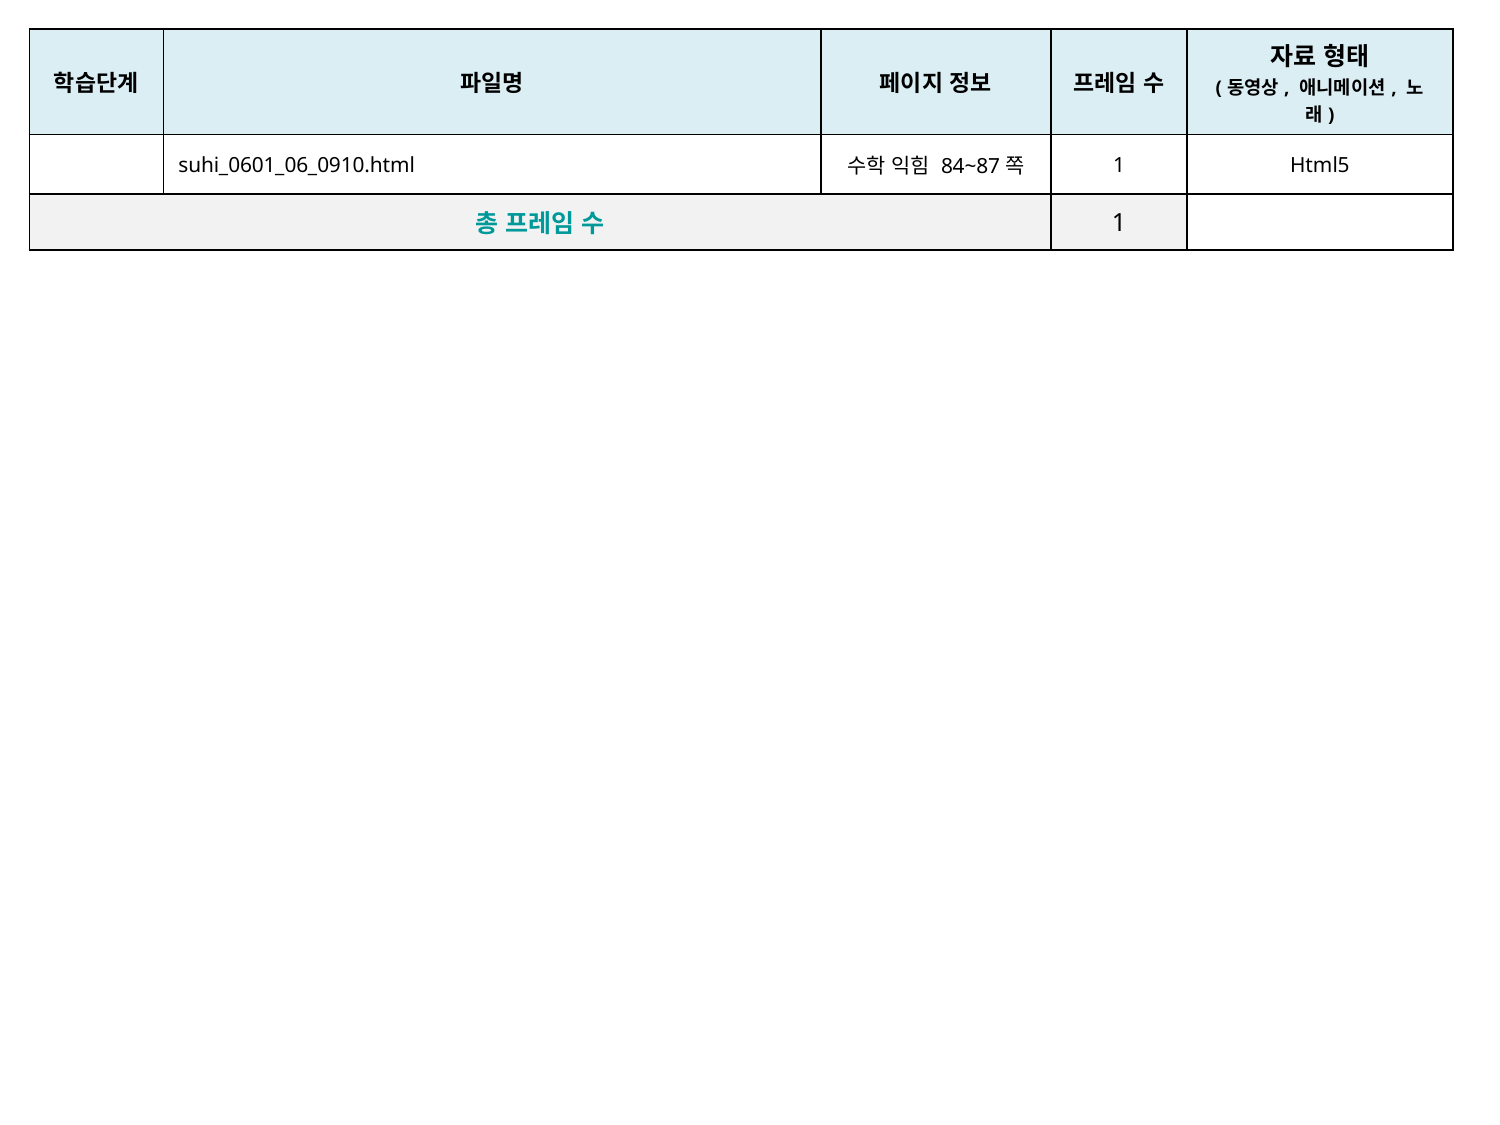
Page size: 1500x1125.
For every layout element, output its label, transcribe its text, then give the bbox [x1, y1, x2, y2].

table_cell 1 [1052, 135, 1186, 193]
table_header 자료 형태 (동영상, 애니메이션, 노래) [1188, 30, 1452, 134]
table_cell 1 [1052, 195, 1186, 249]
table_cell [30, 135, 163, 193]
table_cell [1188, 195, 1452, 249]
table_cell 수학 익힘 84~87쪽 [822, 135, 1050, 193]
table_cell suhi_0601_06_0910.html [164, 135, 820, 193]
table_header 페이지 정보 [822, 30, 1050, 134]
table_cell Html5 [1188, 135, 1452, 193]
table_header 학습단계 [30, 30, 163, 134]
table_header 프레임 수 [1052, 30, 1186, 134]
table_cell 총 프레임 수 [30, 195, 1050, 249]
table_header 파일명 [164, 30, 820, 134]
